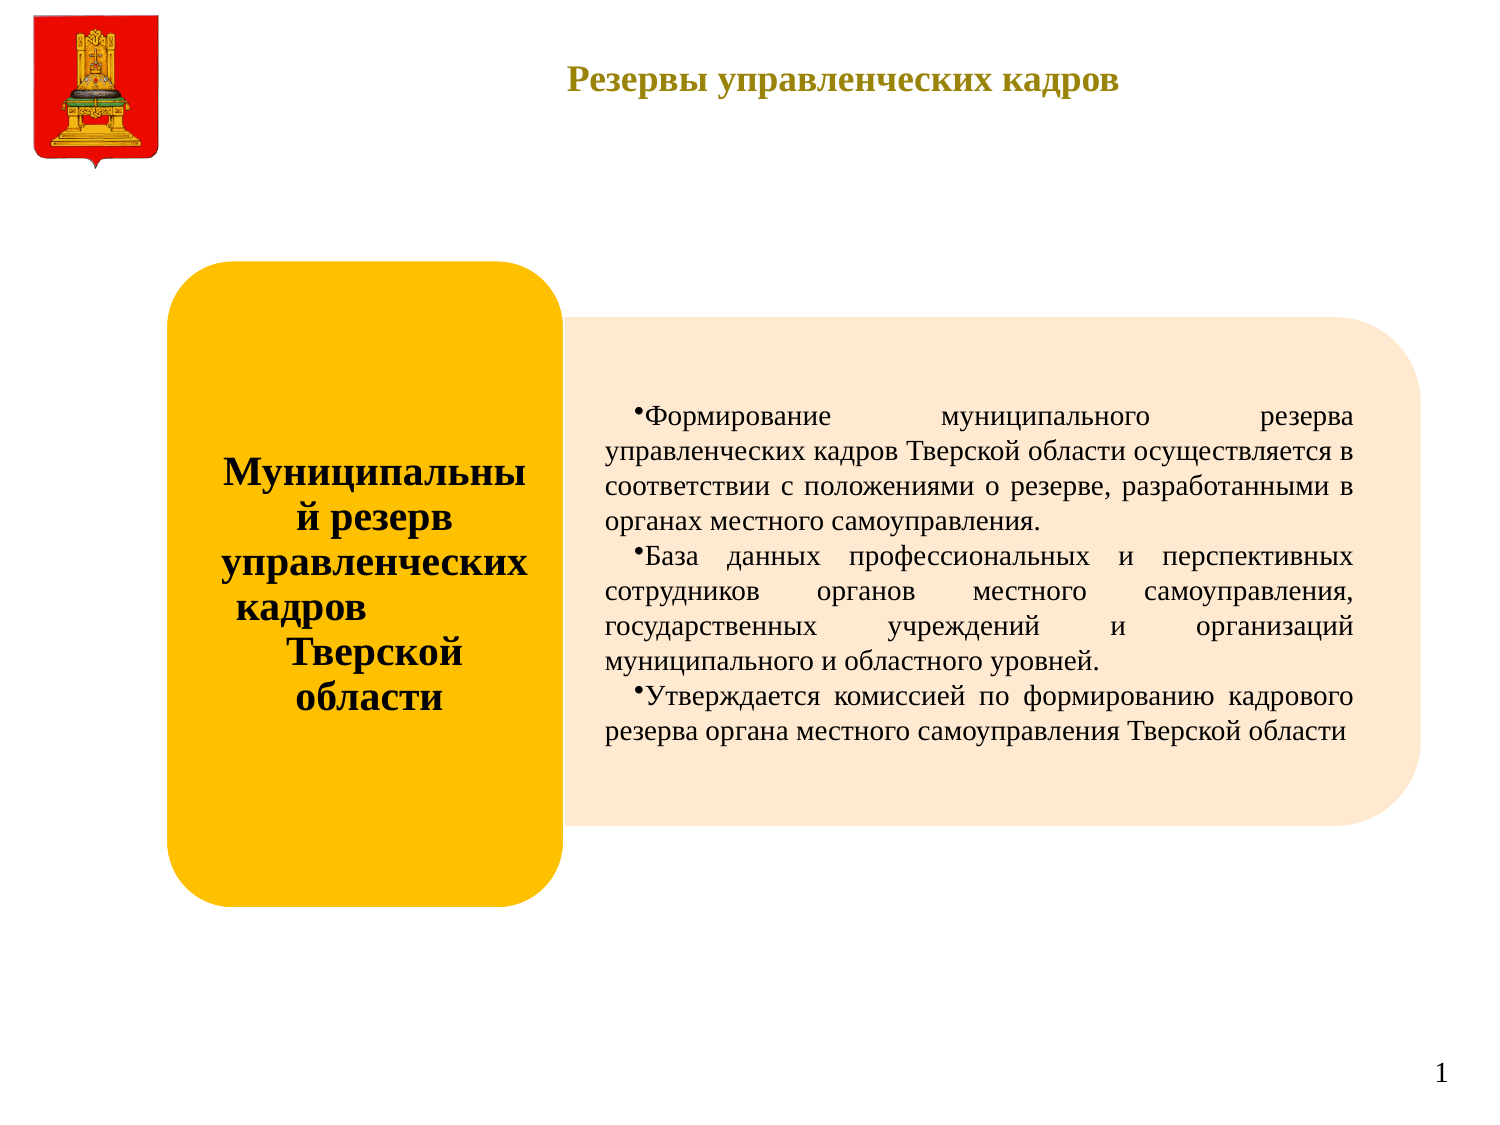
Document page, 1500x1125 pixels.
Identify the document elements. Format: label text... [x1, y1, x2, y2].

text_box Резервы управленческих кадров [267, 35, 1420, 163]
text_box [166, 260, 1420, 909]
picture [30, 7, 167, 177]
text_box 1 [1419, 1046, 1481, 1096]
